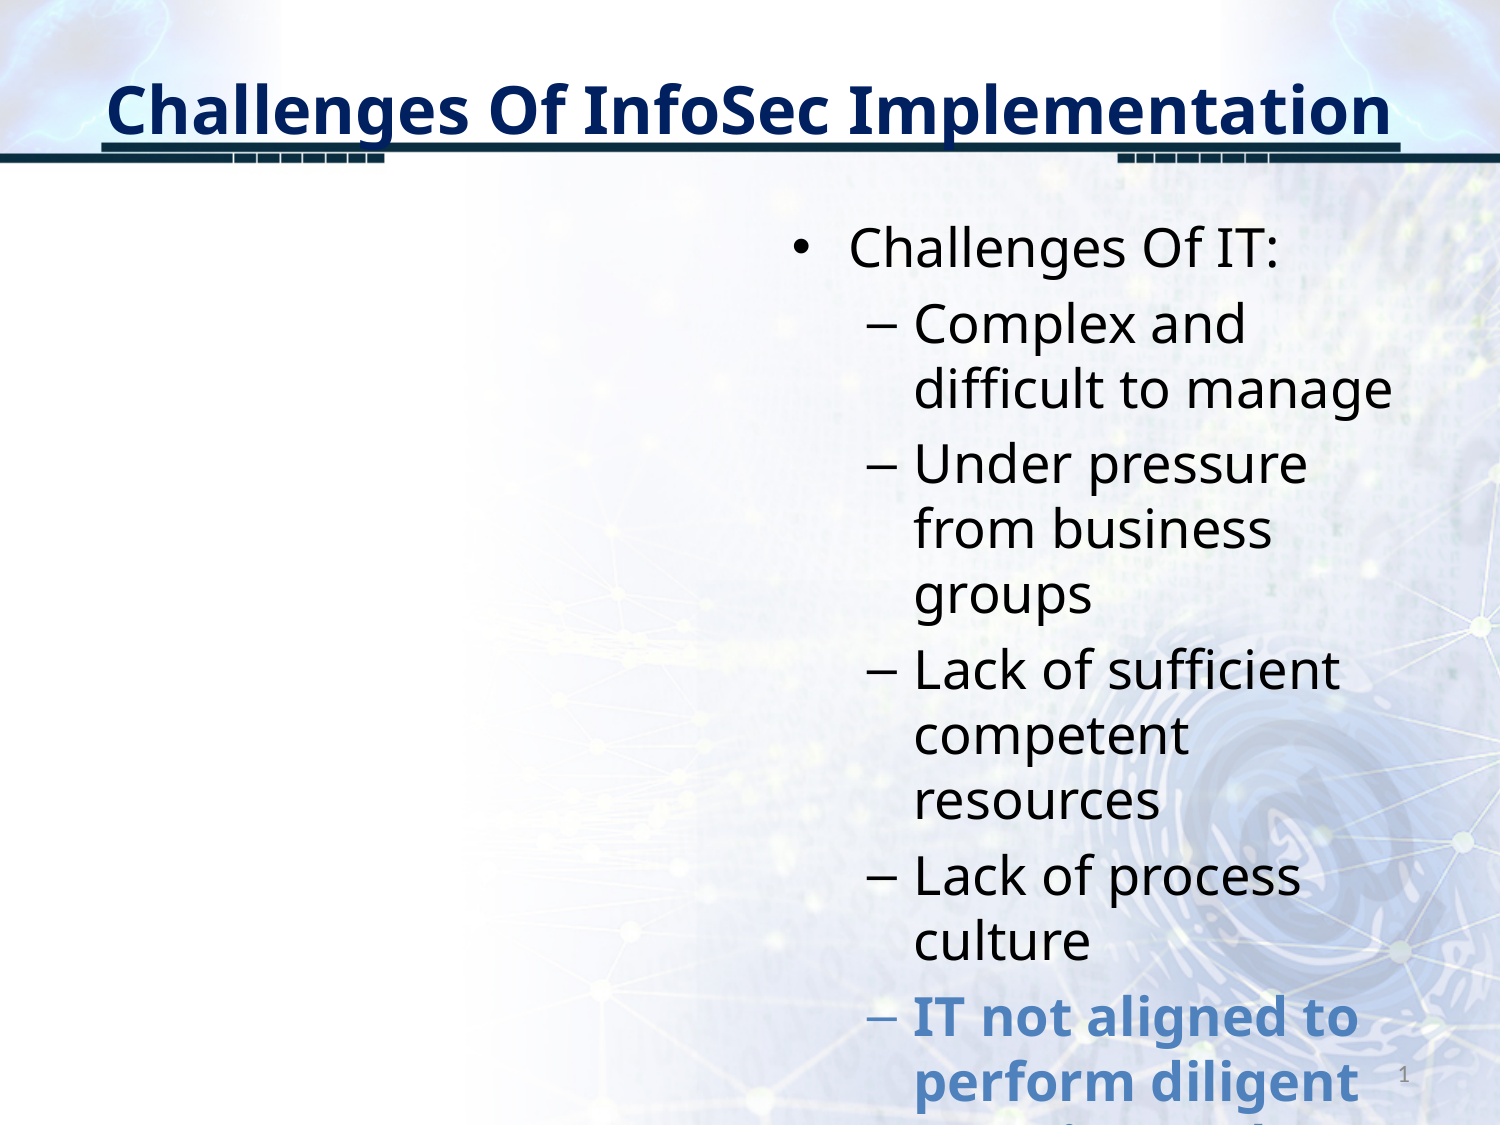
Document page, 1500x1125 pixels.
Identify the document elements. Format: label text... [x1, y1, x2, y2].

picture [0, 0, 1500, 1125]
list Challenges Of IT: Complex and difficult to manage Under pressure from business groups Lack of sufficient competent resources Lack of process culture IT not aligned to perform diligent security work [776, 205, 1432, 1023]
title Challenges Of InfoSec Implementation [75, 34, 1425, 182]
slide_number 1 [1074, 1042, 1425, 1103]
